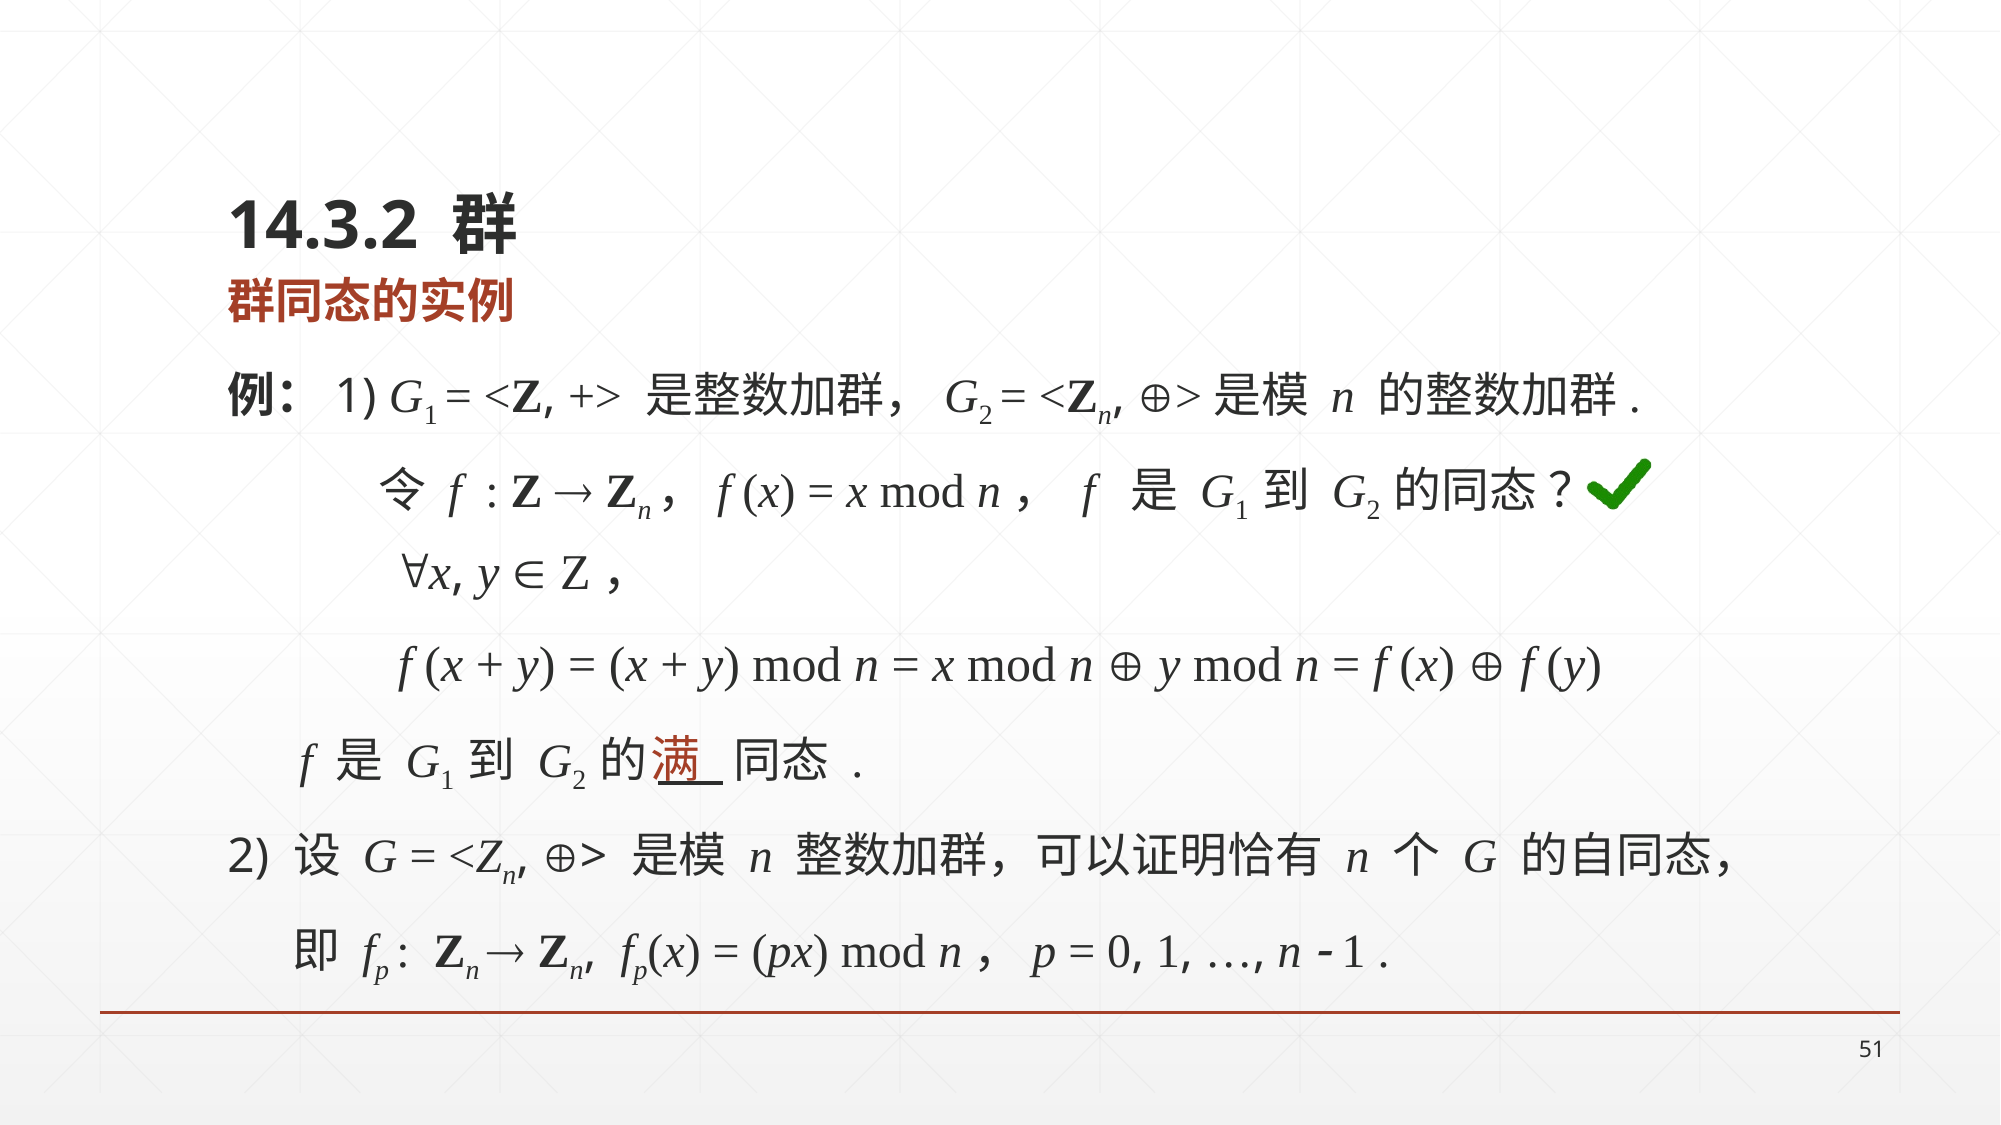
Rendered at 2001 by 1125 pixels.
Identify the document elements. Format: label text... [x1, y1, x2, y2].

list 群同态的实例 例：1) G1 = <Z, +> 是整数加群，G2 = <Zn, >是模 n 的整数加群. 令 f : Z  Zn，f (x) = x mod n， f 是 G1 到 G2 的同态 ？ f 是 G1 到 G2 的 同态 . 2) 设 G = <Zn, > 是模 n 整数加群，可以证明恰有 n 个 G 的自同态， 即 fp : Zn  Zn, fp(x) = (px) mod n，p = 0, 1, …, n  1 . [212, 271, 1788, 996]
picture [1586, 457, 1652, 510]
slide_number 51 [1749, 1031, 1901, 1069]
text_box 满 [636, 720, 716, 796]
text_box x, y  Z， f (x + y) = (x + y) mod n = x mod n  y mod n = f (x)  f (y) [378, 539, 1622, 700]
text_box 14.3.2 群 [212, 82, 1788, 271]
